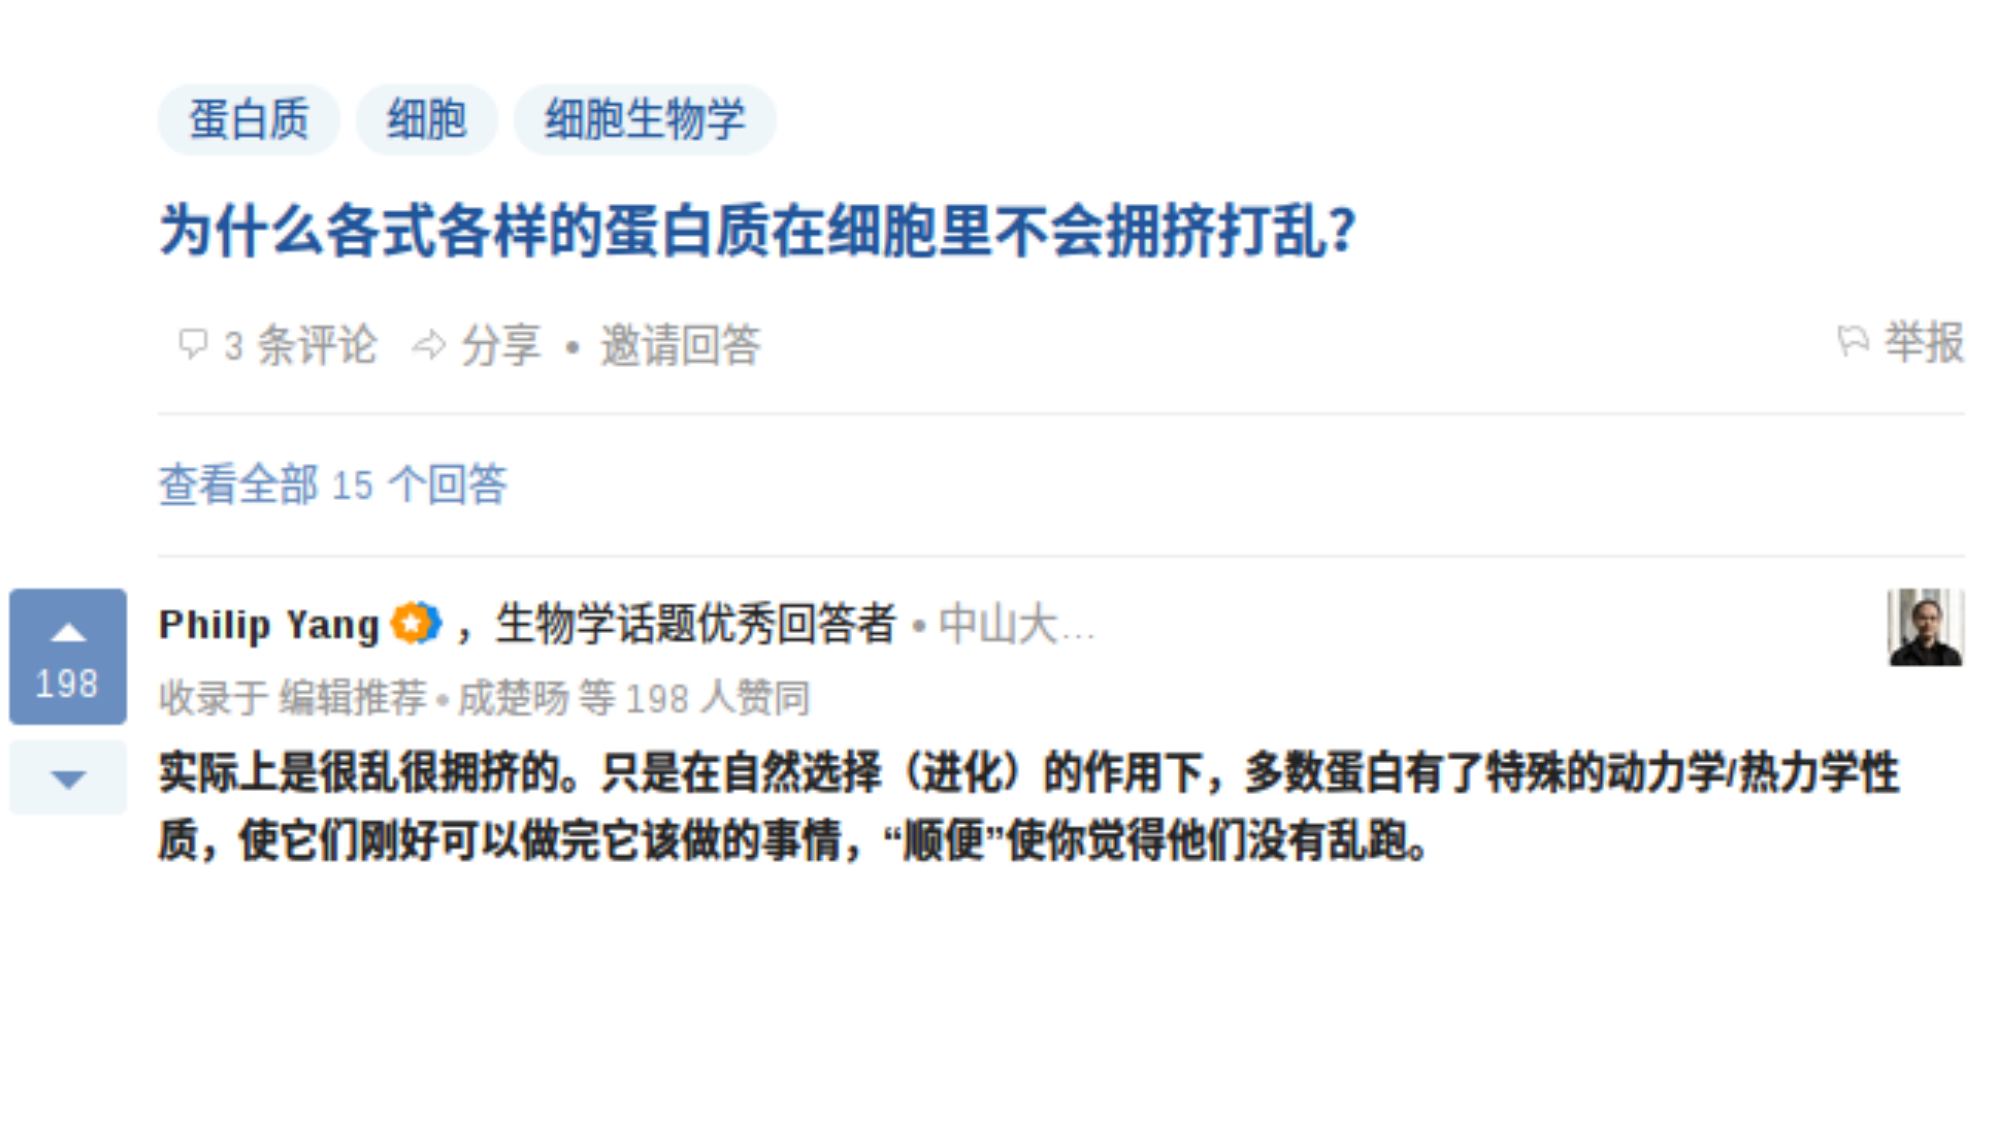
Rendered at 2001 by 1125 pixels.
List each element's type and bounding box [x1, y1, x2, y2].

list [0, 76, 1997, 893]
